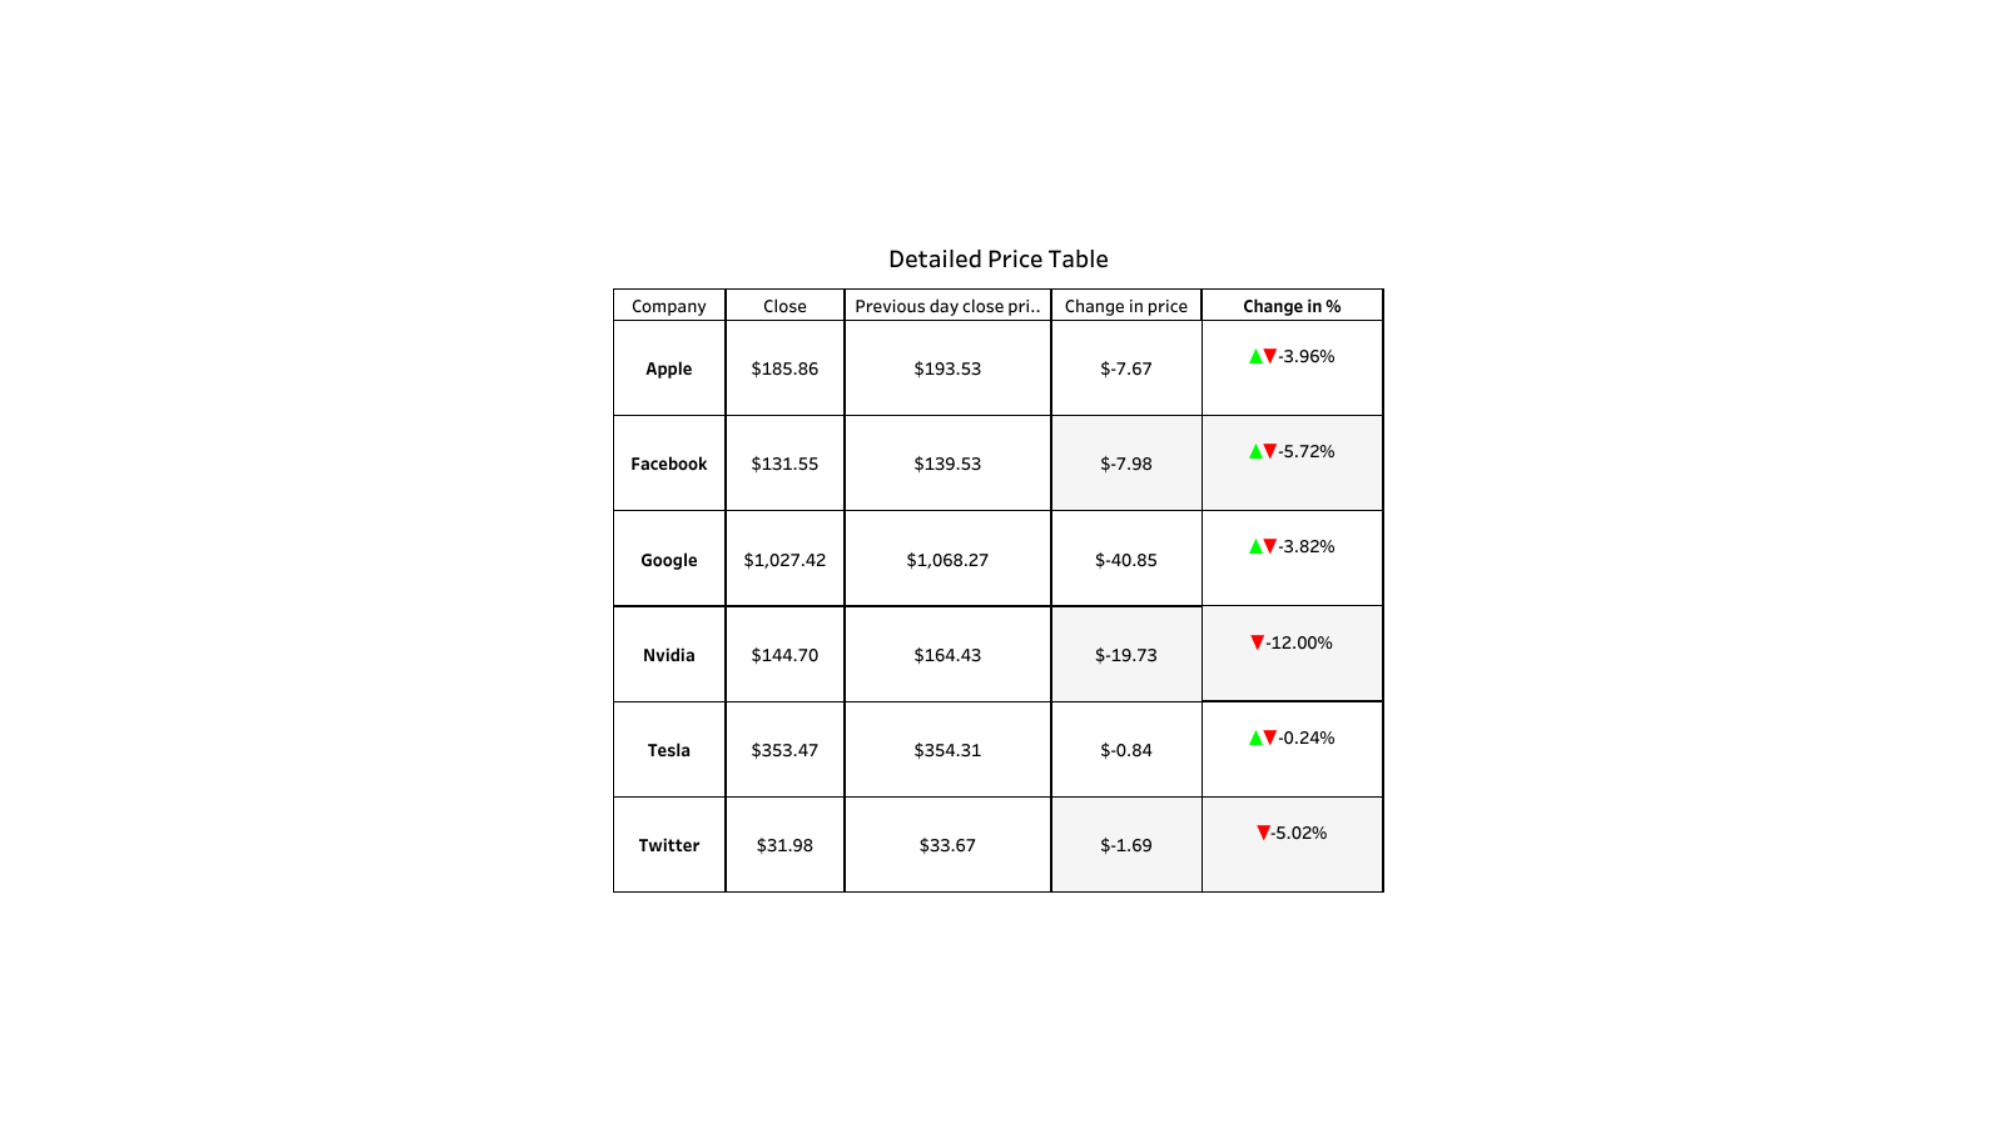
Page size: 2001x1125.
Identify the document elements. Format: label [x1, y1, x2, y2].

picture [613, 231, 1387, 894]
